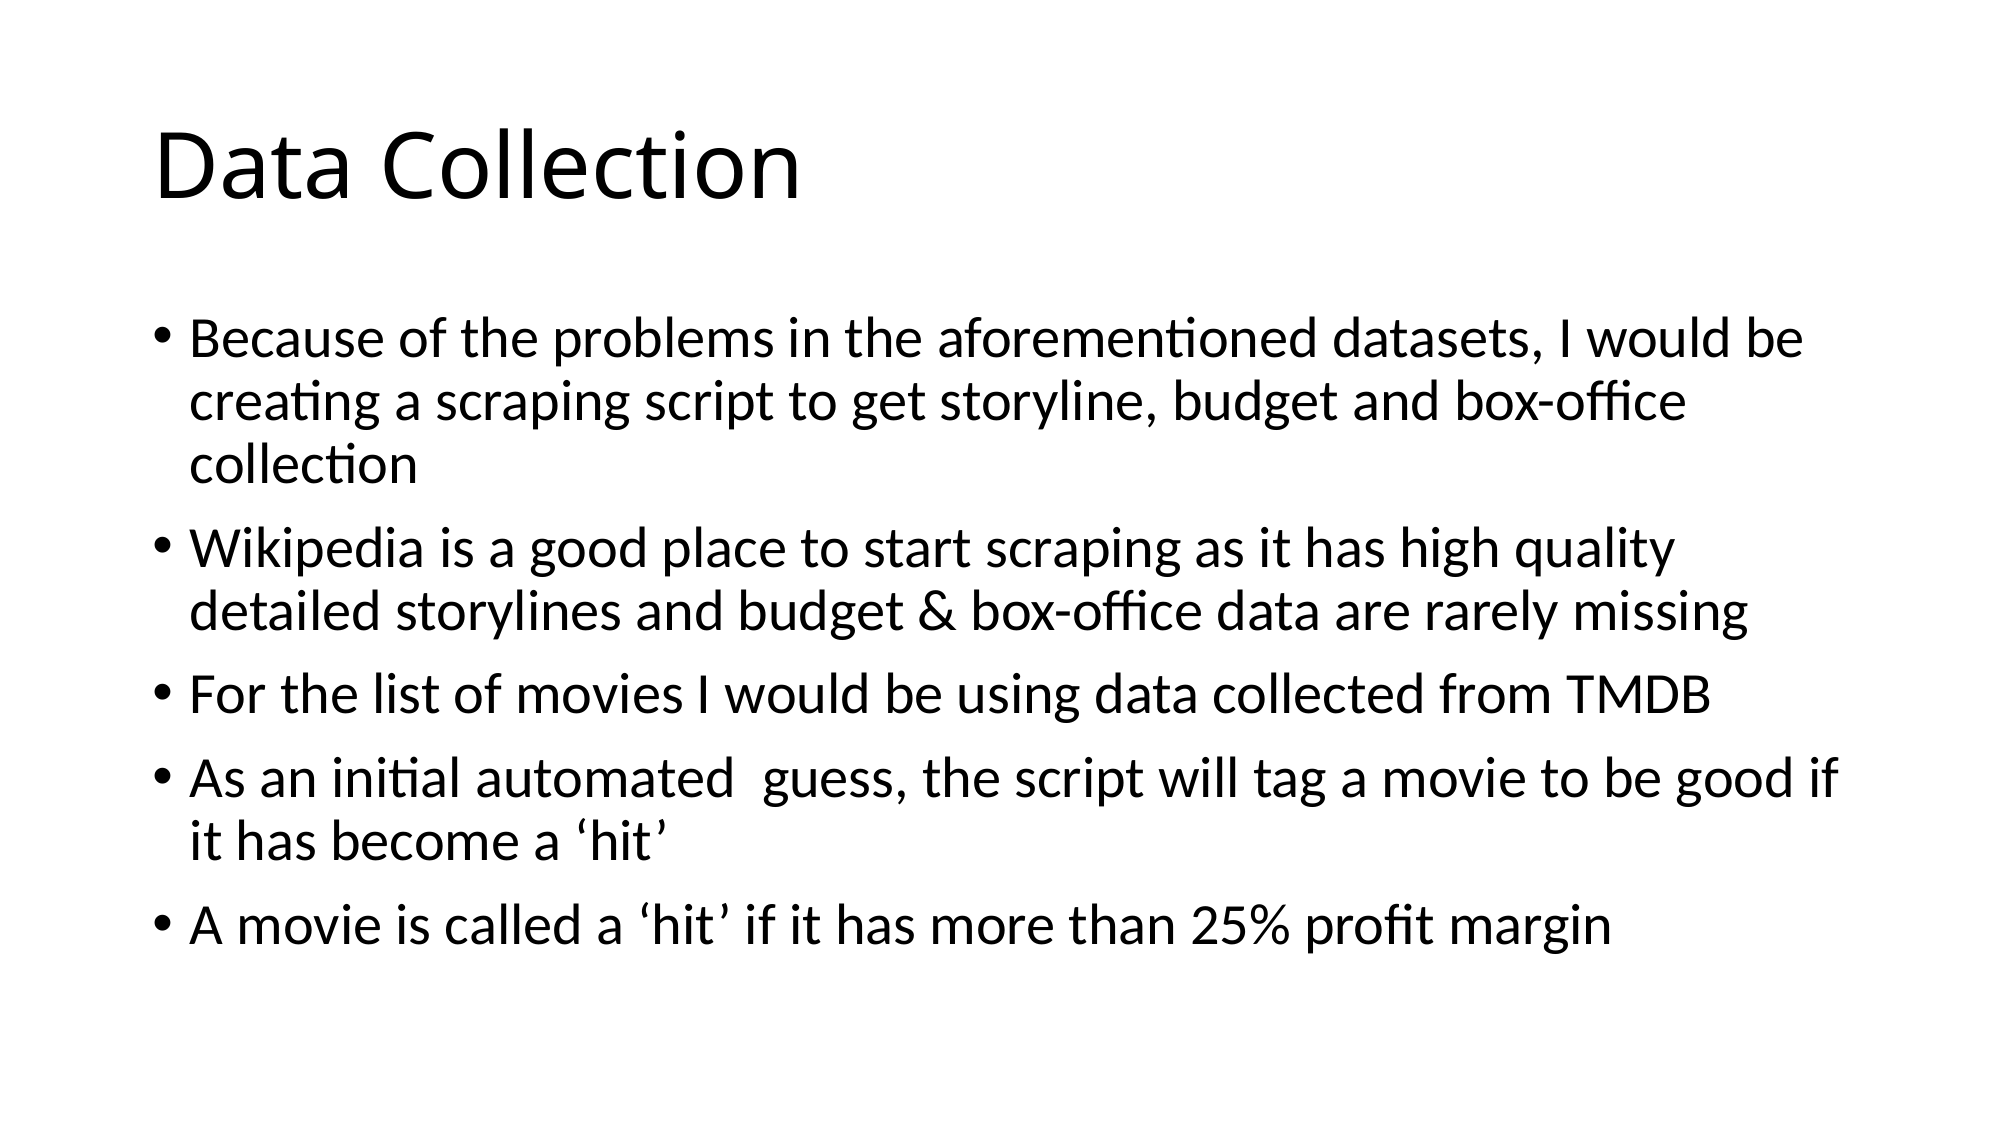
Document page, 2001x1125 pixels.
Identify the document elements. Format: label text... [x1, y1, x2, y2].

list Because of the problems in the aforementioned datasets, I would be creating a scraping script to get storyline, budget and box-office collection Wikipedia is a good place to start scraping as it has high quality detailed storylines and budget & box-office data are rarely missing For the list of movies I would be using data collected from TMDB As an initial automated guess, the script will tag a movie to be good if it has become a ‘hit’ A movie is called a ‘hit’ if it has more than 25% profit margin [137, 299, 1863, 1014]
title Data Collection [137, 59, 1863, 278]
